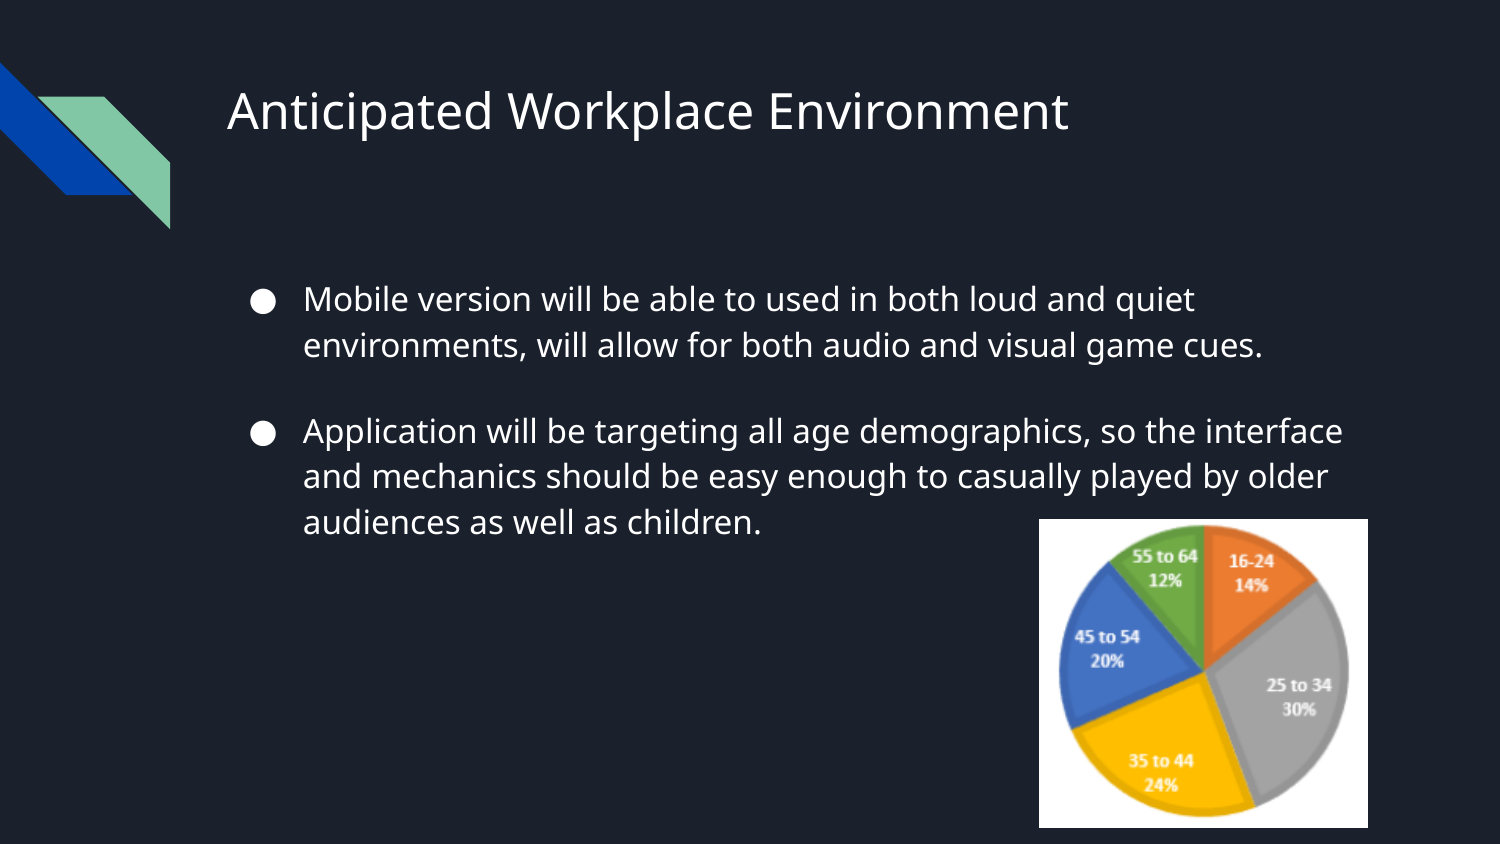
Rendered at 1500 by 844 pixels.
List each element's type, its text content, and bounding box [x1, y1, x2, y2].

title Anticipated Workplace Environment [212, 64, 1368, 215]
list Mobile version will be able to used in both loud and quiet environments, will allow for both audio and visual game cues. Application will be targeting all age demographics, so the interface and mechanics should be easy enough to casually played by older audiences as well as children. [212, 257, 1368, 735]
picture [1039, 519, 1368, 828]
